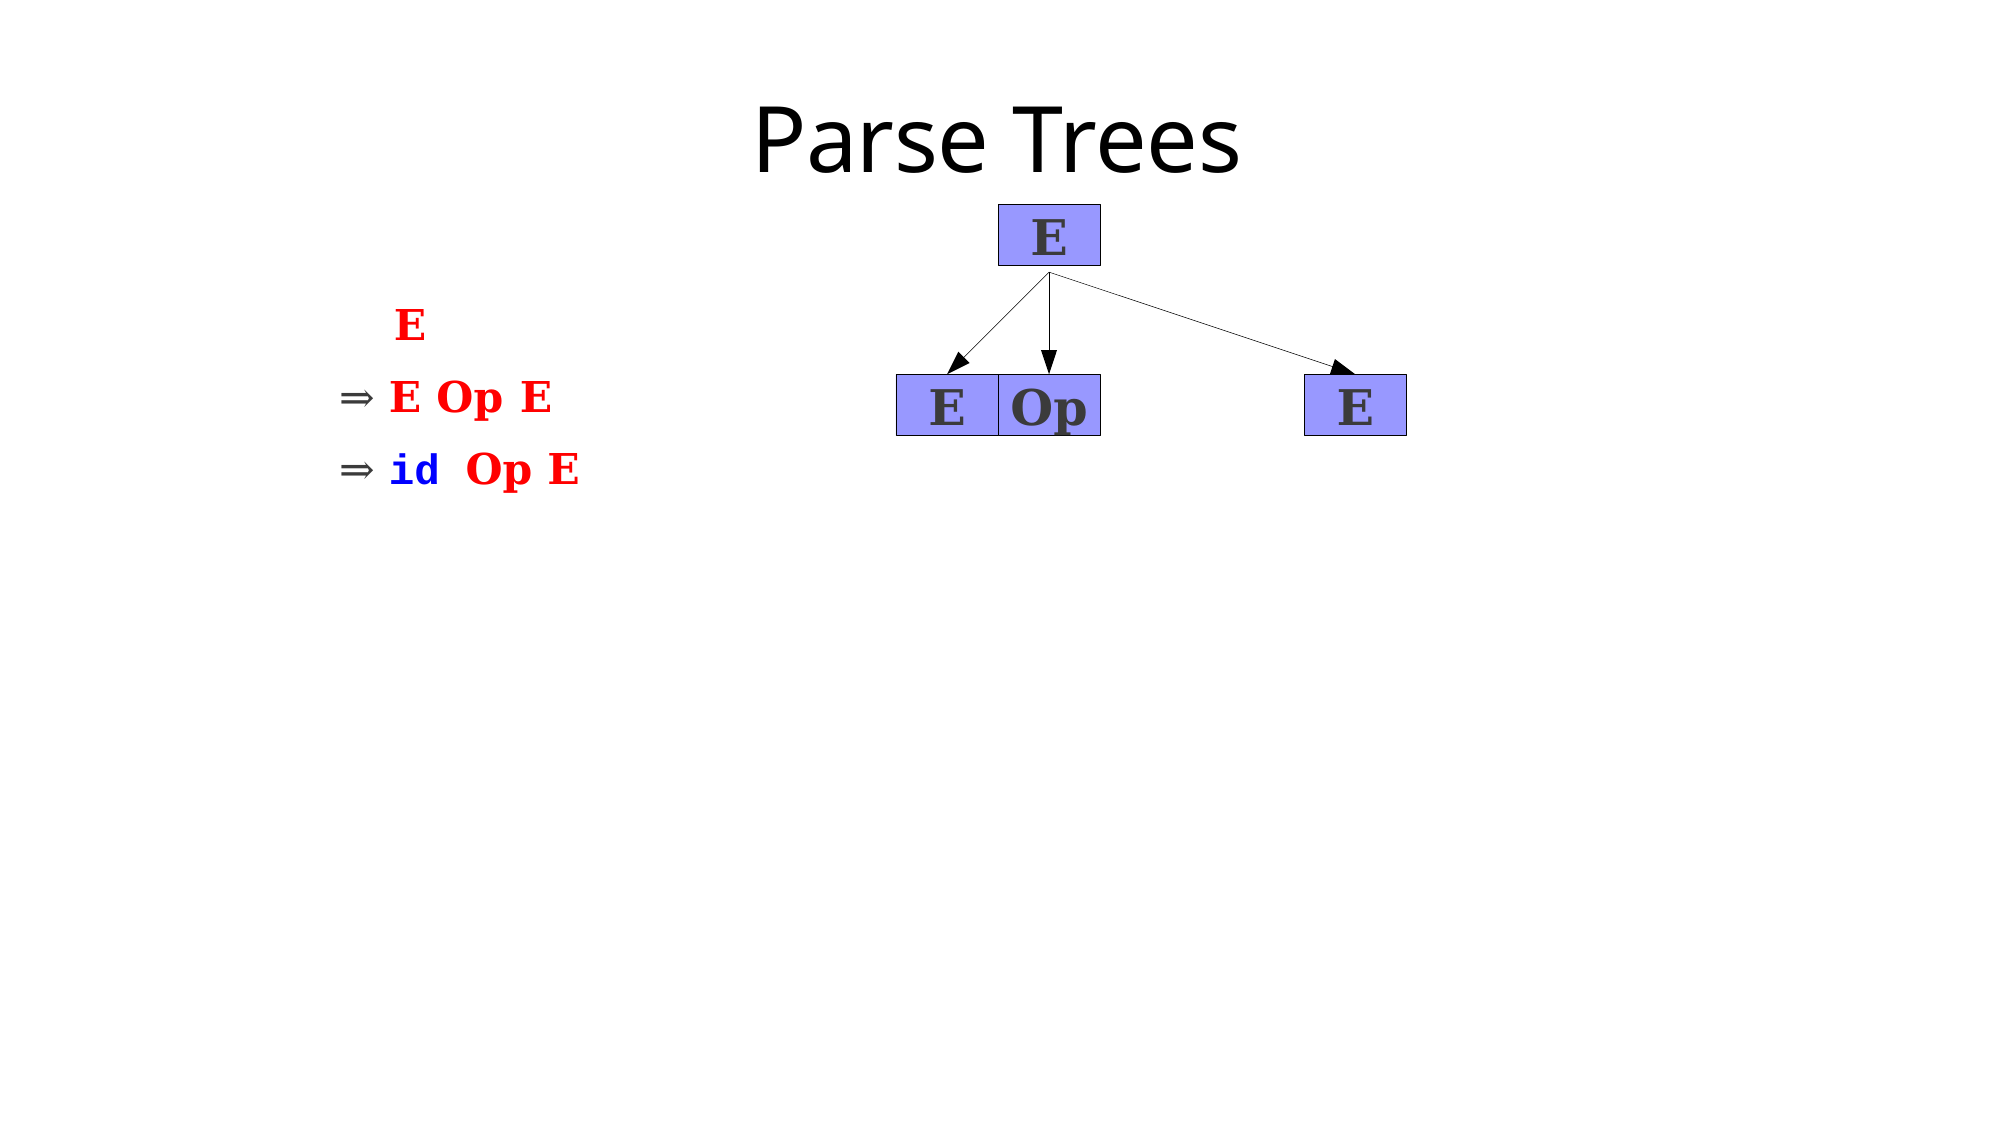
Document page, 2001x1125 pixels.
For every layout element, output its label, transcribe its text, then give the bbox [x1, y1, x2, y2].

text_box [946, 272, 1356, 375]
text_box E [1304, 374, 1407, 436]
title Parse Trees [749, 39, 1250, 230]
text_box Op [998, 375, 1101, 436]
text_box E [998, 204, 1101, 266]
text_box E ⇒ E Op E ⇒ id Op E [337, 274, 603, 493]
text_box E [895, 374, 998, 436]
